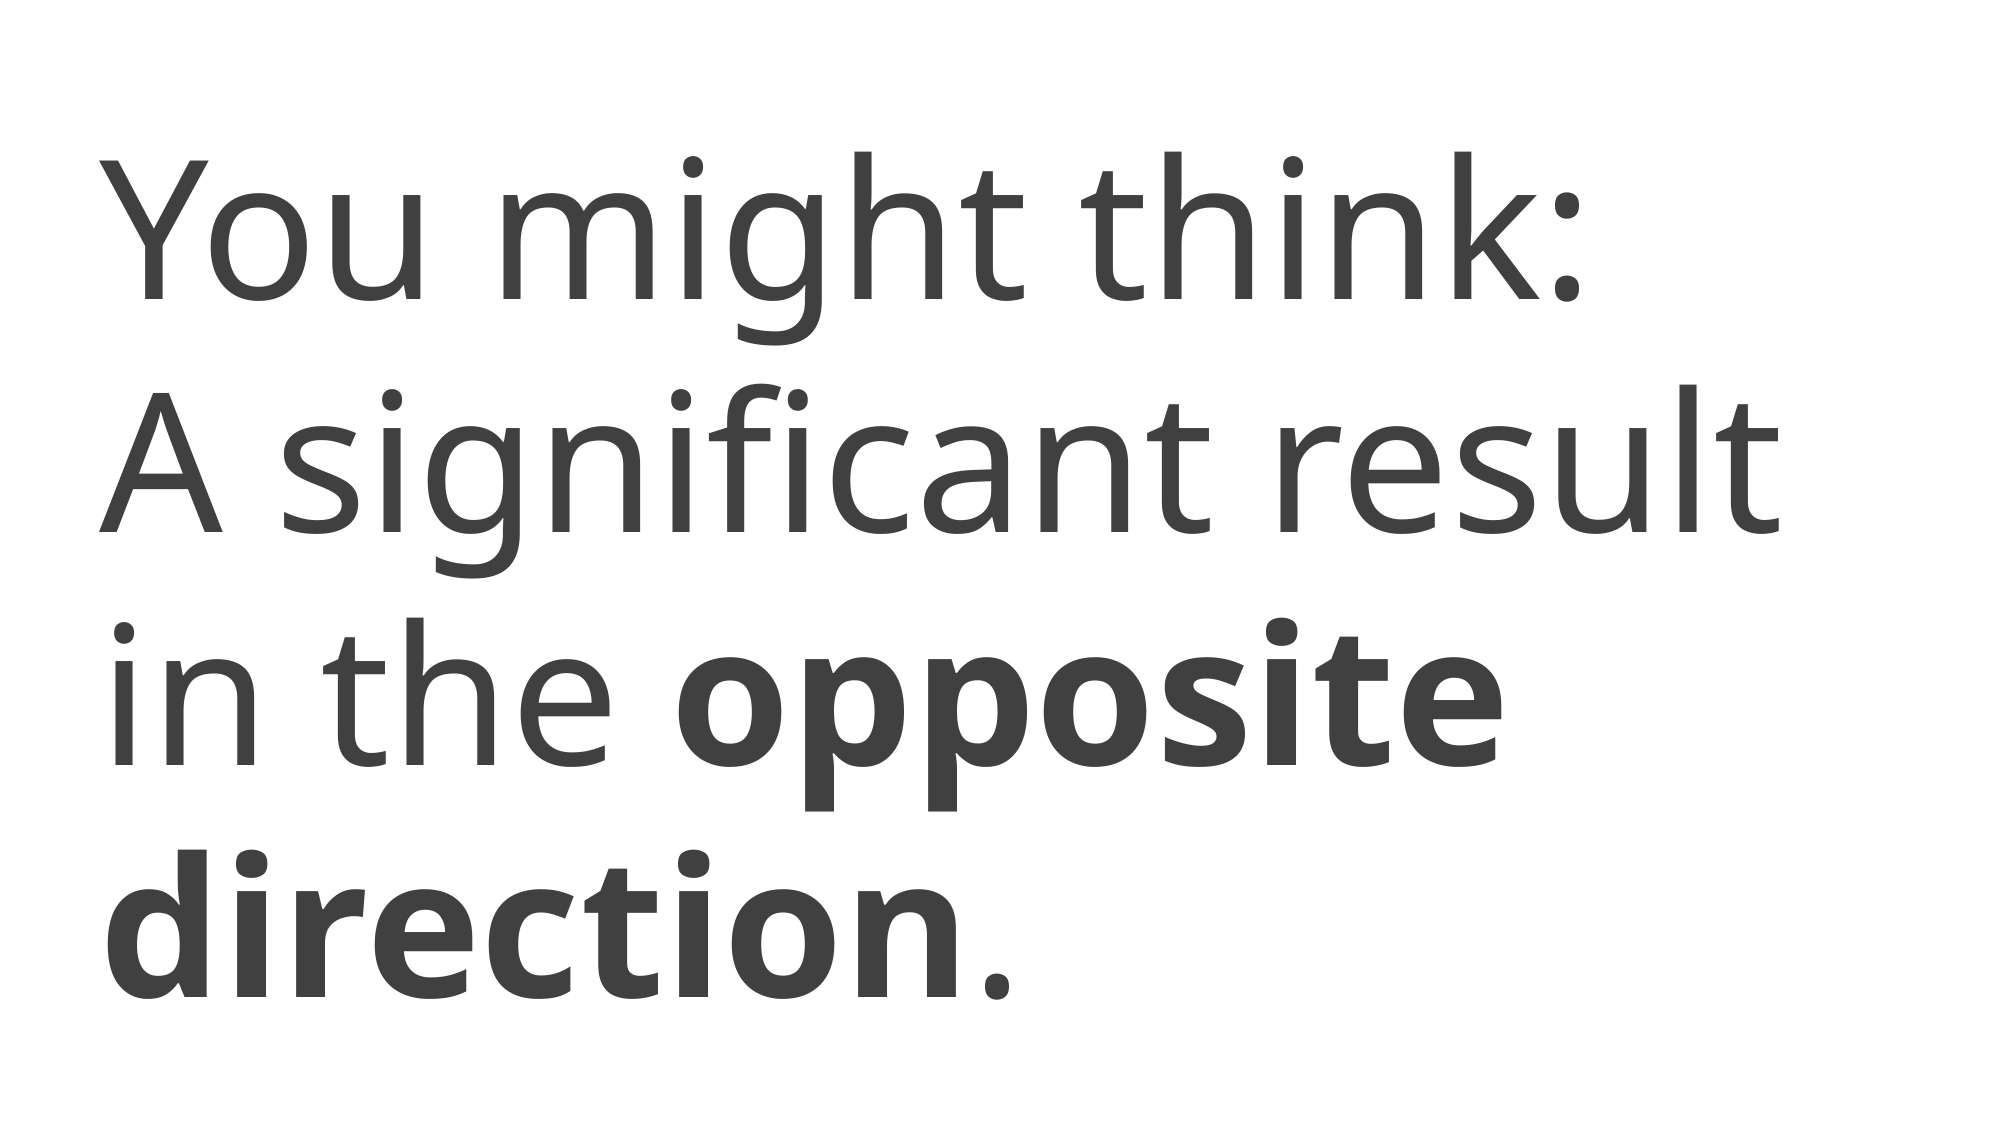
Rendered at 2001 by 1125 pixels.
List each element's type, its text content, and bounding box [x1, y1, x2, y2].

list You might think: A significant result in the opposite direction. [85, 98, 1916, 1049]
